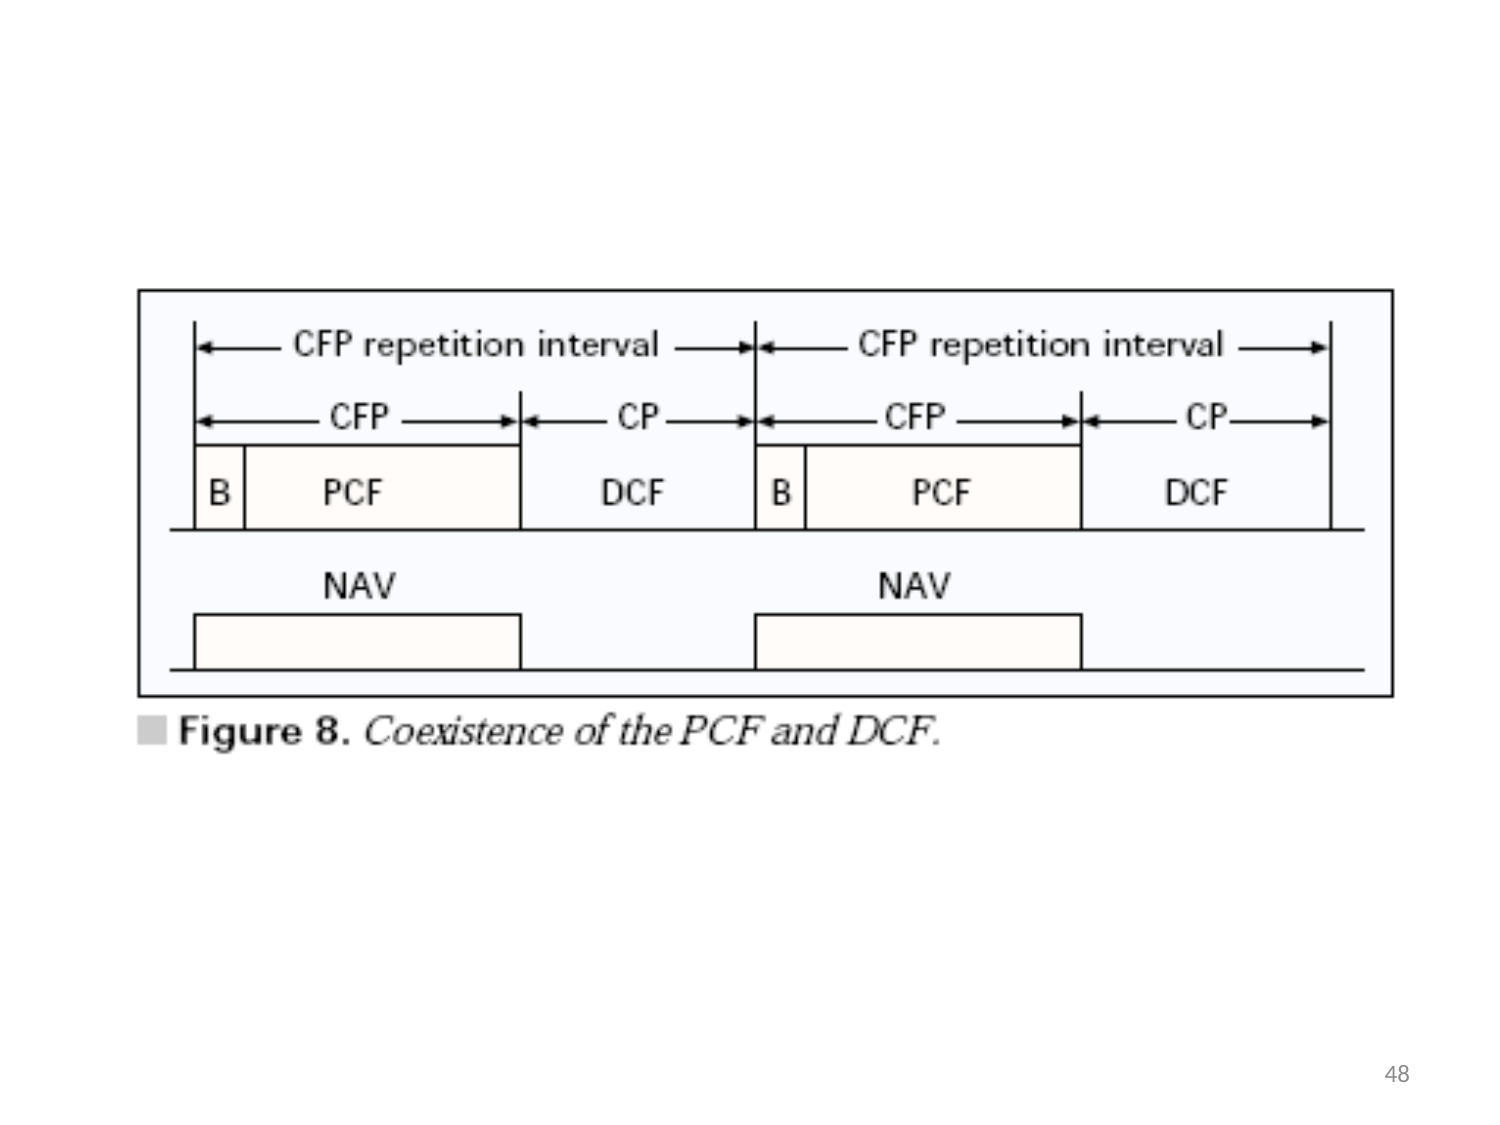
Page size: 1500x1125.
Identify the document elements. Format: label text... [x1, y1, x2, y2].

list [112, 287, 1439, 763]
slide_number 48 [1074, 1042, 1425, 1103]
